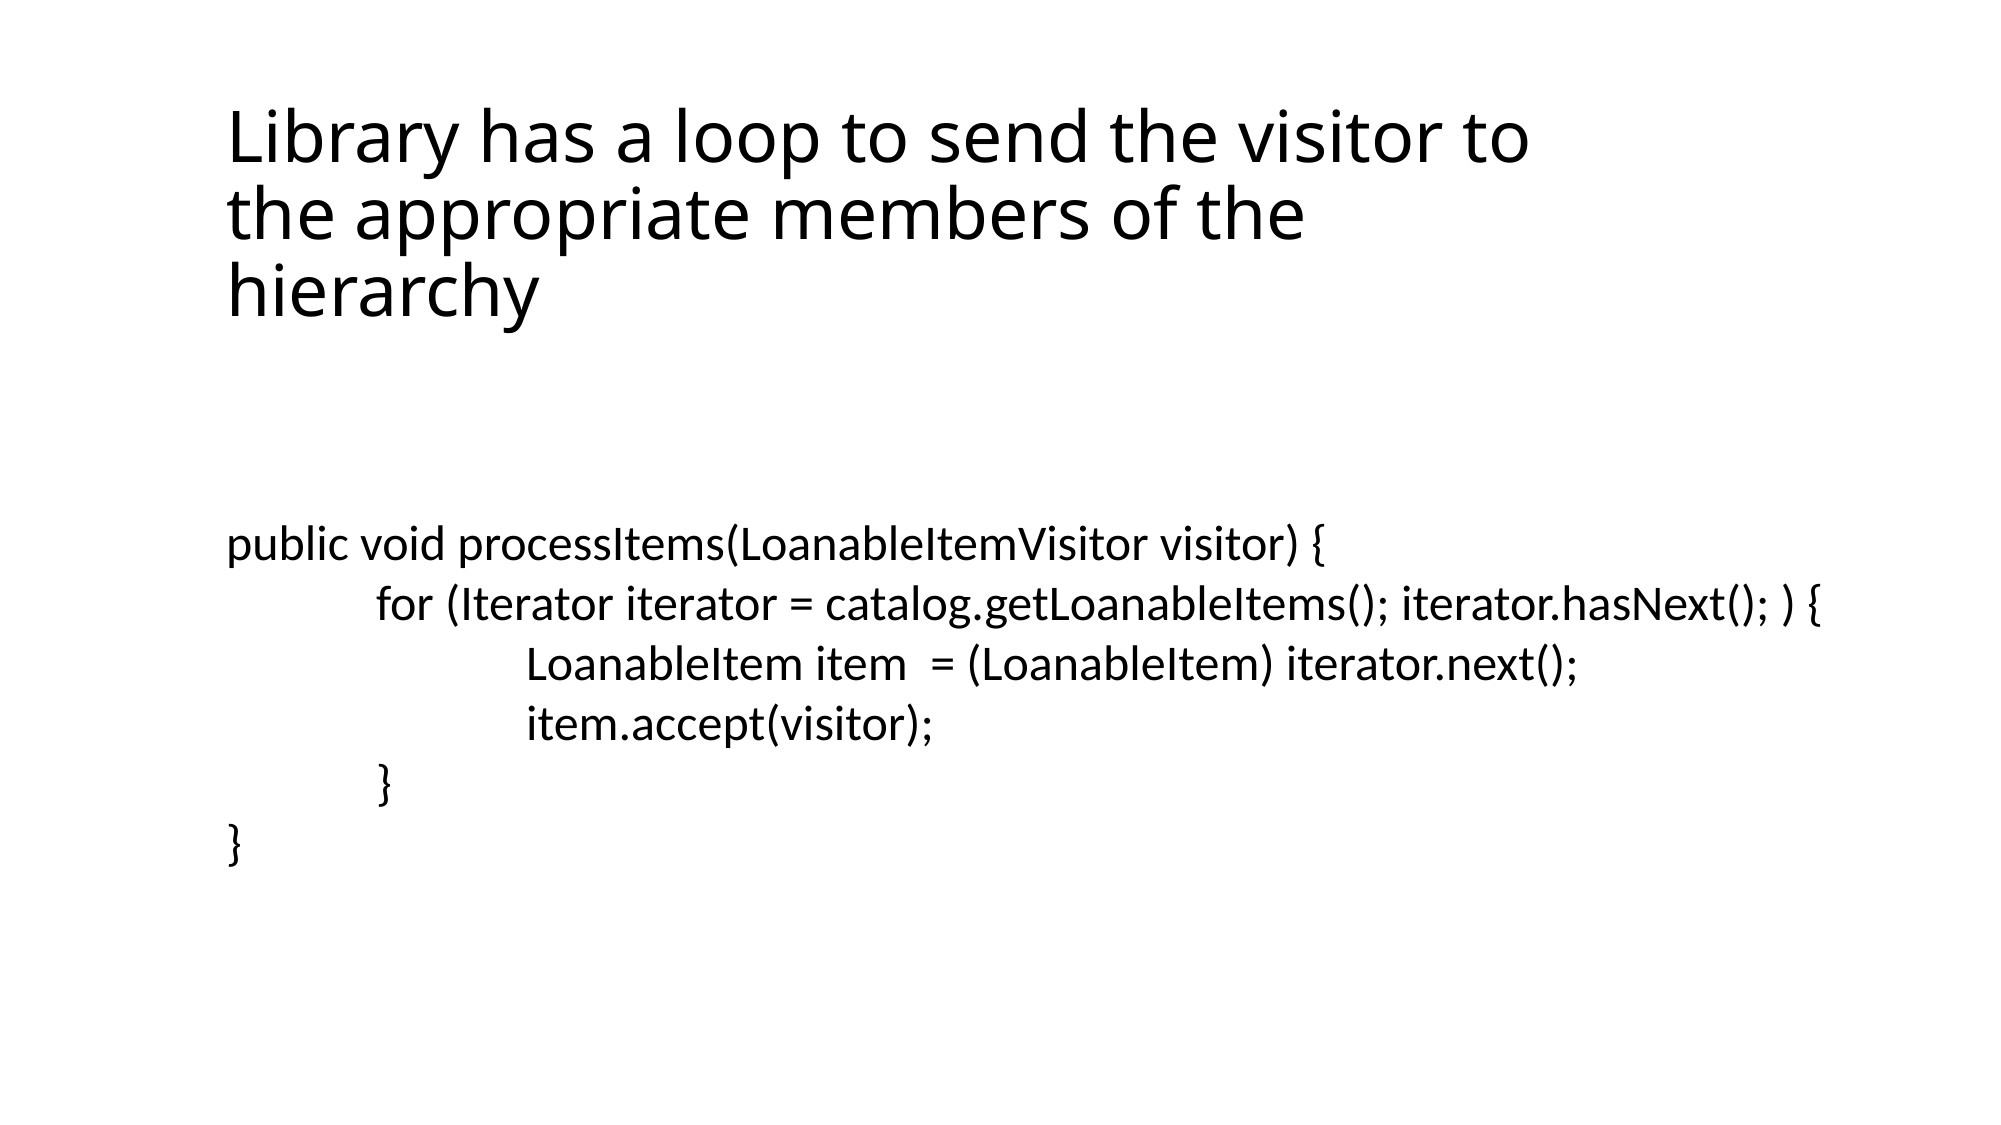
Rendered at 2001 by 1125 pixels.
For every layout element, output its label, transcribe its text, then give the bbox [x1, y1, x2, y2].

text_box public void processItems(LoanableItemVisitor visitor) { for (Iterator iterator = catalog.getLoanableItems(); iterator.hasNext(); ) { LoanableItem item = (LoanableItem) iterator.next(); item.accept(visitor); } } [211, 503, 1877, 879]
title Library has a loop to send the visitor to the appropriate members of the hierarchy [211, 92, 1645, 340]
